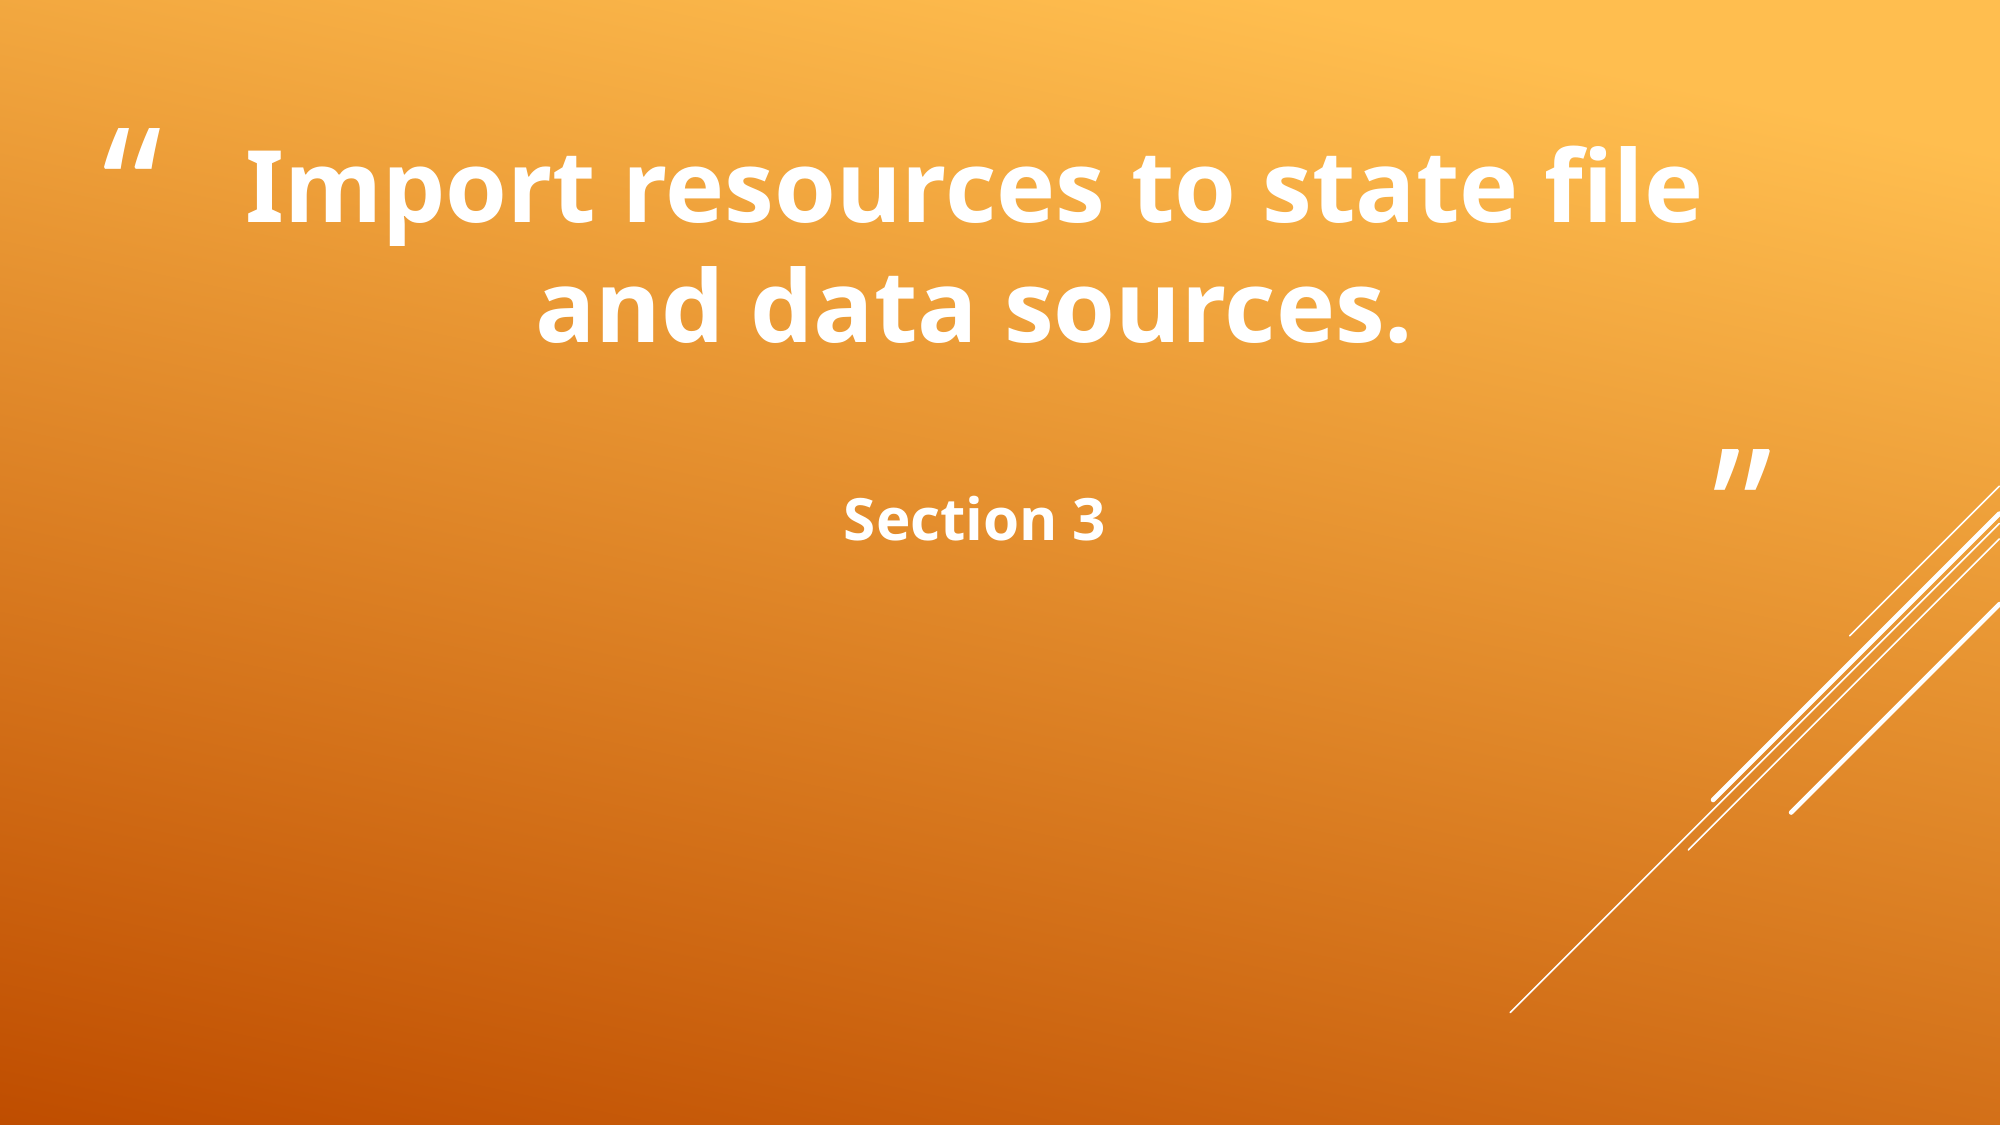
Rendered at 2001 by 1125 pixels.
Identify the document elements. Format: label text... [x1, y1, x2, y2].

title Import resources to state file and data sources. Section 3 [140, 112, 1810, 563]
